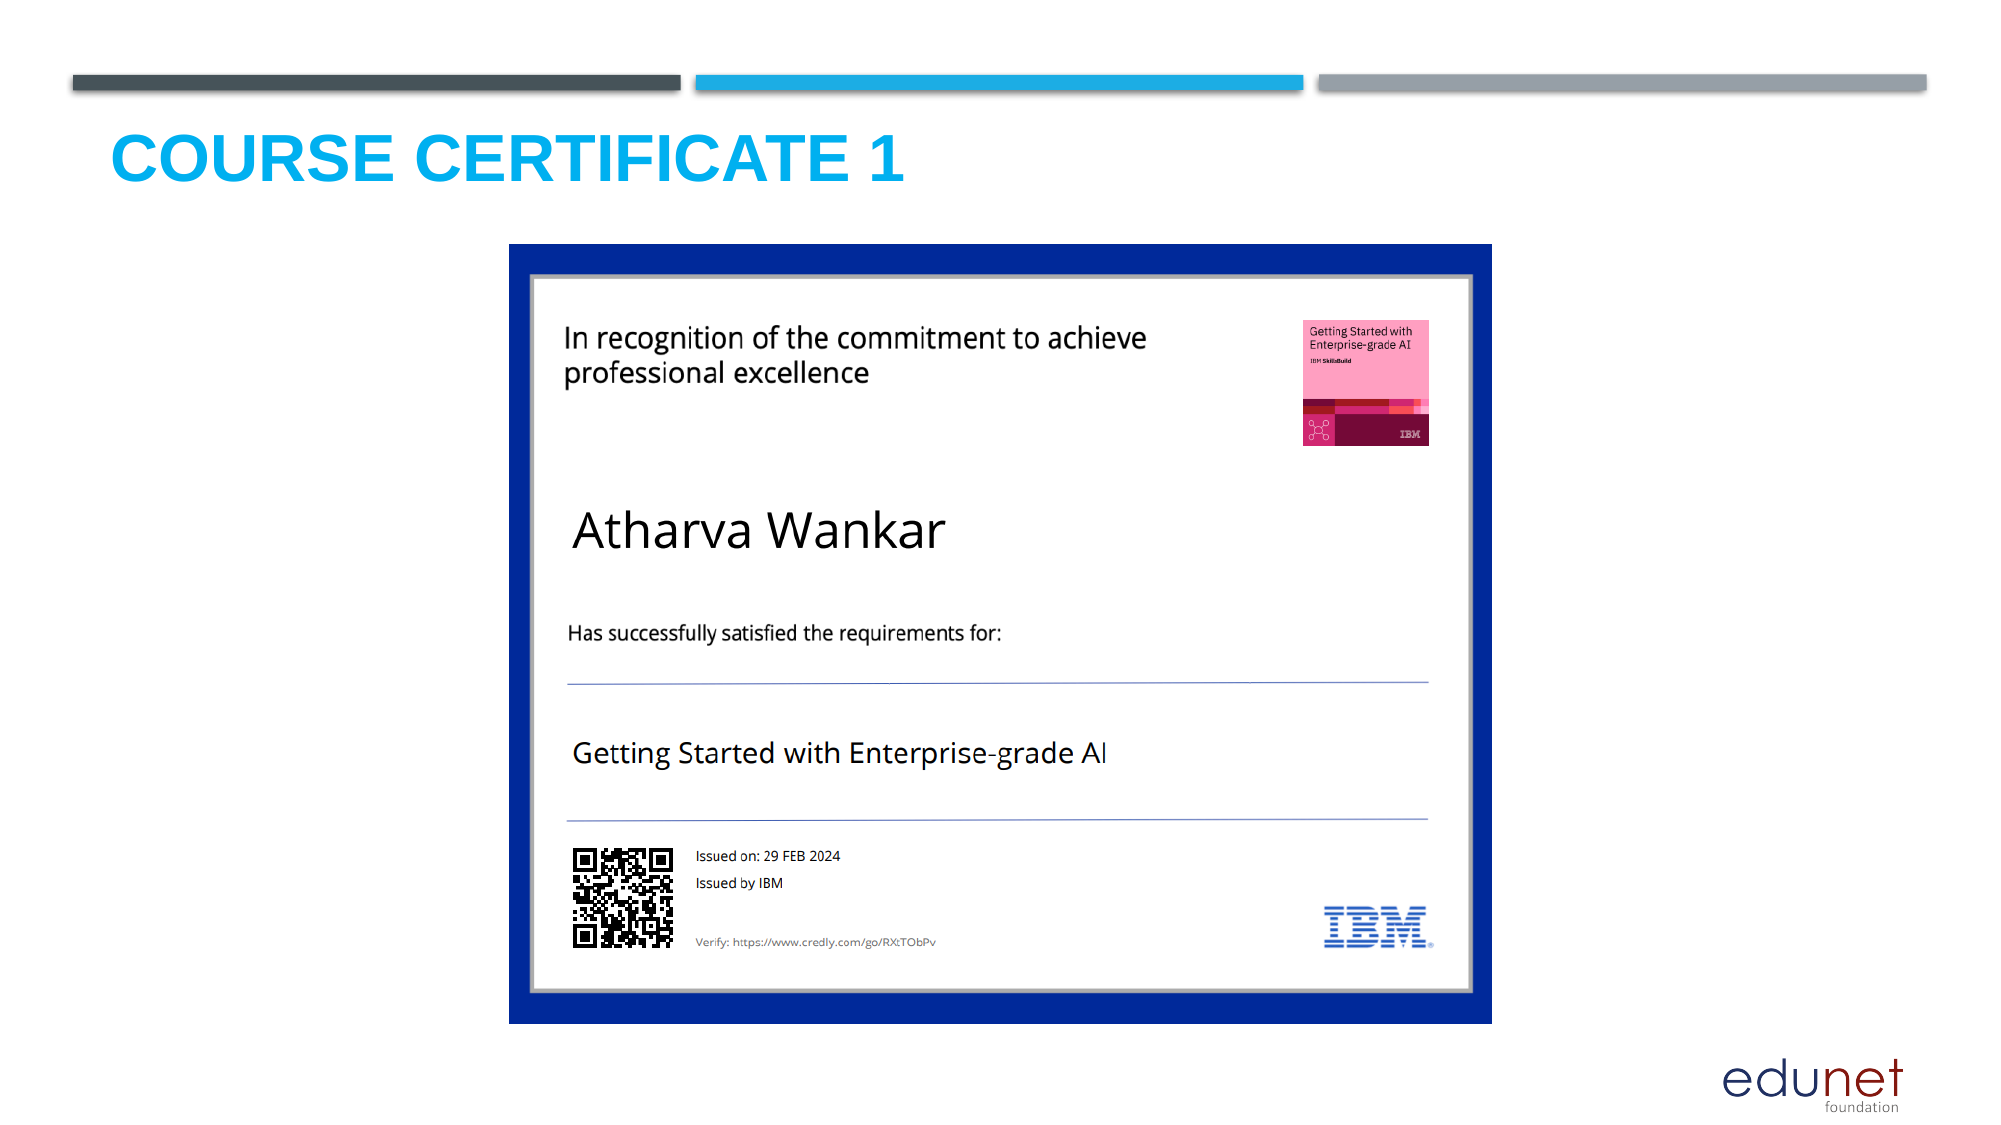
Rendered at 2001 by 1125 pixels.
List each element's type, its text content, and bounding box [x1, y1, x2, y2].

title course certificate 1 [95, 115, 1905, 203]
picture [1719, 1056, 1905, 1116]
picture [509, 243, 1493, 1024]
